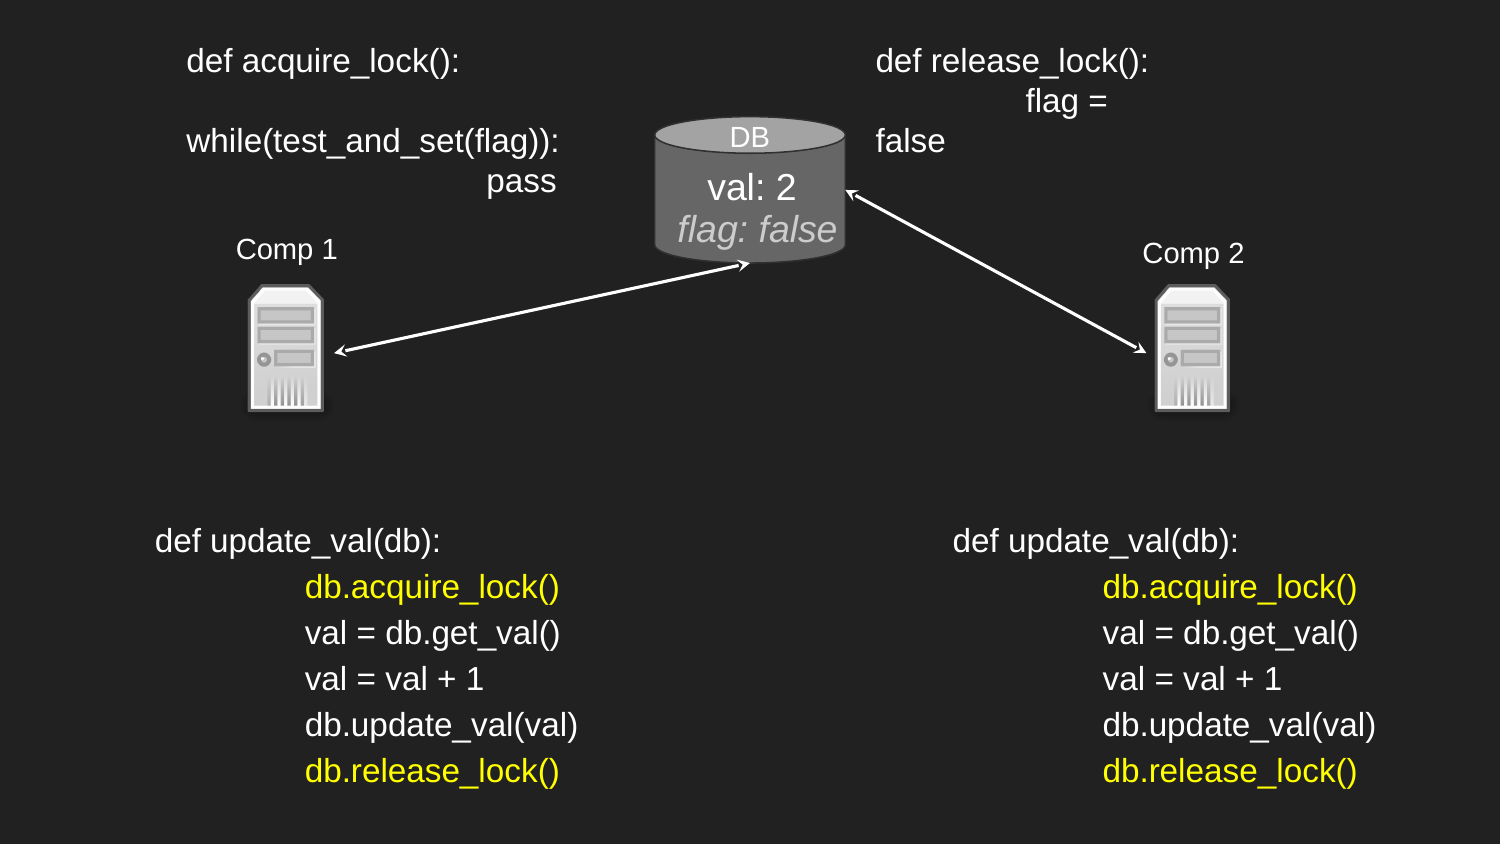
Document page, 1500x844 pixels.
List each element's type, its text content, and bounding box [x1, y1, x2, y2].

text_box def update_val(db): db.acquire_lock() val = db.get_val() val = val + 1 db.update_val(val) db.release_lock() [139, 498, 625, 775]
text_box val: 2 [675, 147, 829, 189]
text_box flag: false [655, 189, 843, 259]
text_box Comp 2 [1151, 218, 1263, 289]
text_box def update_val(db): db.acquire_lock() val = db.get_val() val = val + 1 db.update_val(val) db.release_lock() [937, 498, 1423, 775]
text_box def release_lock(): flag = false [860, 24, 1201, 135]
text_box [690, 259, 739, 263]
text_box def acquire_lock(): while(test_and_set(flag)): pass [171, 24, 700, 135]
picture [239, 284, 335, 422]
text_box DB [714, 103, 786, 147]
text_box Comp 1 [217, 215, 328, 285]
picture [1146, 284, 1241, 422]
text_box [739, 259, 810, 264]
text_box [654, 135, 678, 189]
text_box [845, 189, 1147, 354]
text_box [333, 189, 655, 354]
text_box [786, 118, 846, 189]
